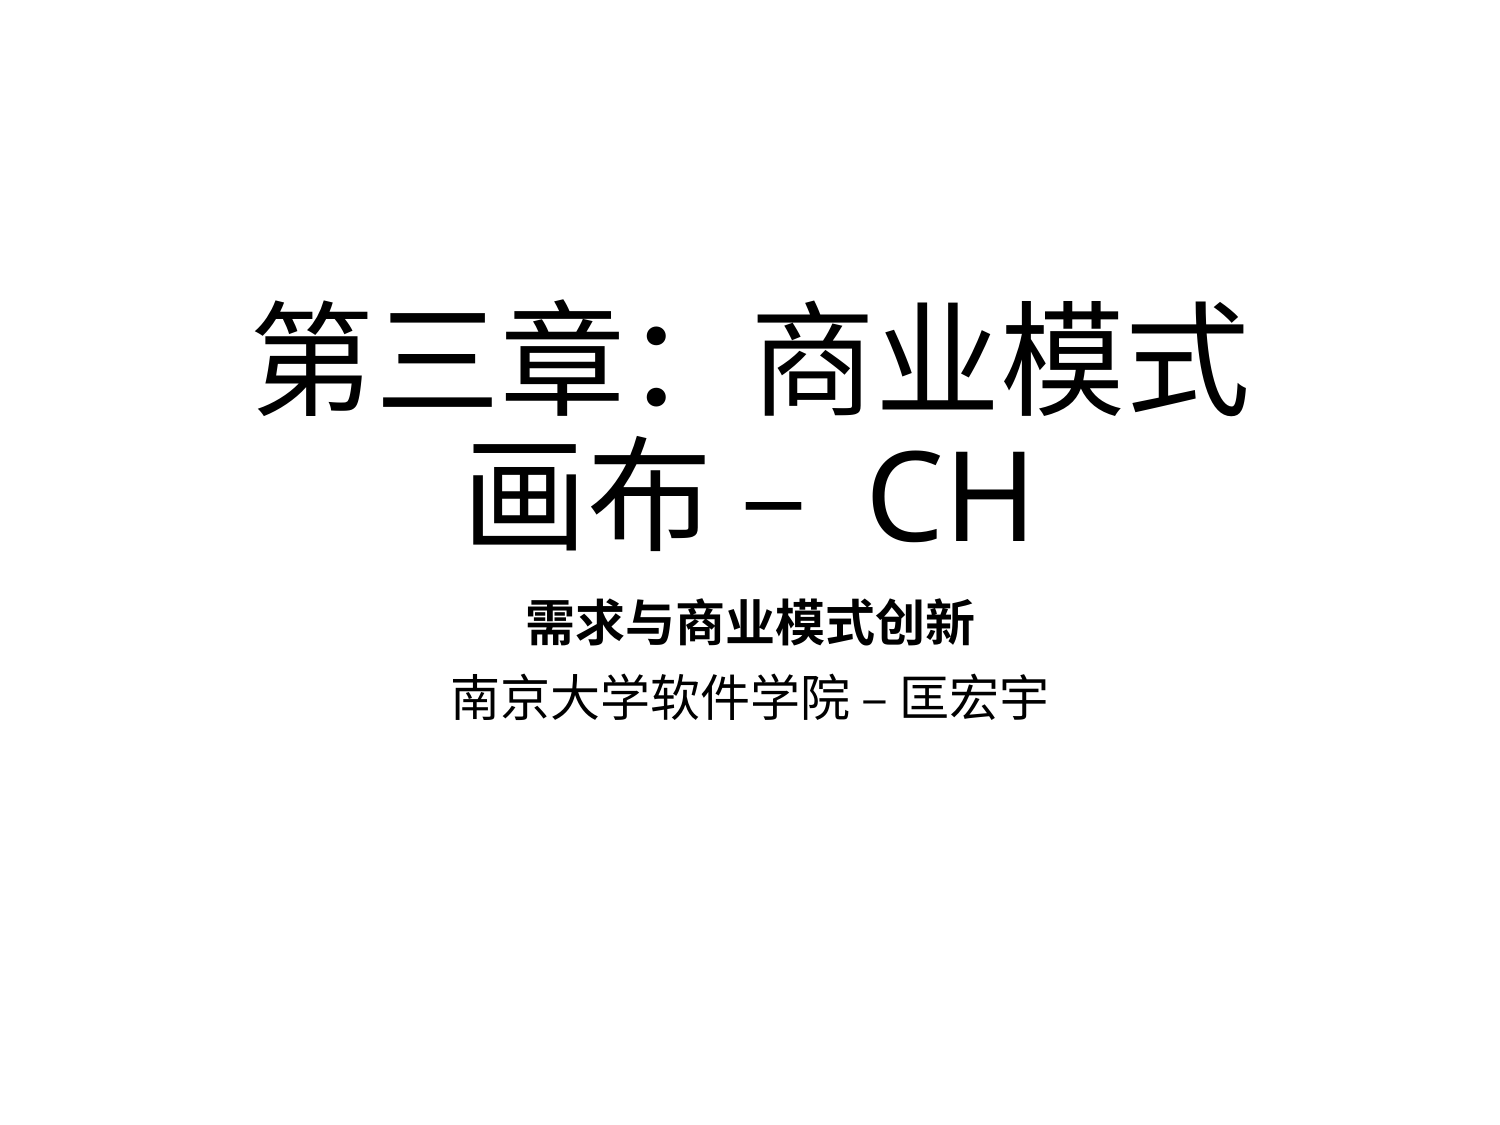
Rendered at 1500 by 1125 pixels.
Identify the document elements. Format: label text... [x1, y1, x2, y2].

subtitle 需求与商业模式创新 南京大学软件学院 – 匡宏宇 [187, 590, 1313, 863]
title 第三章：商业模式画布 – CH [187, 184, 1313, 576]
